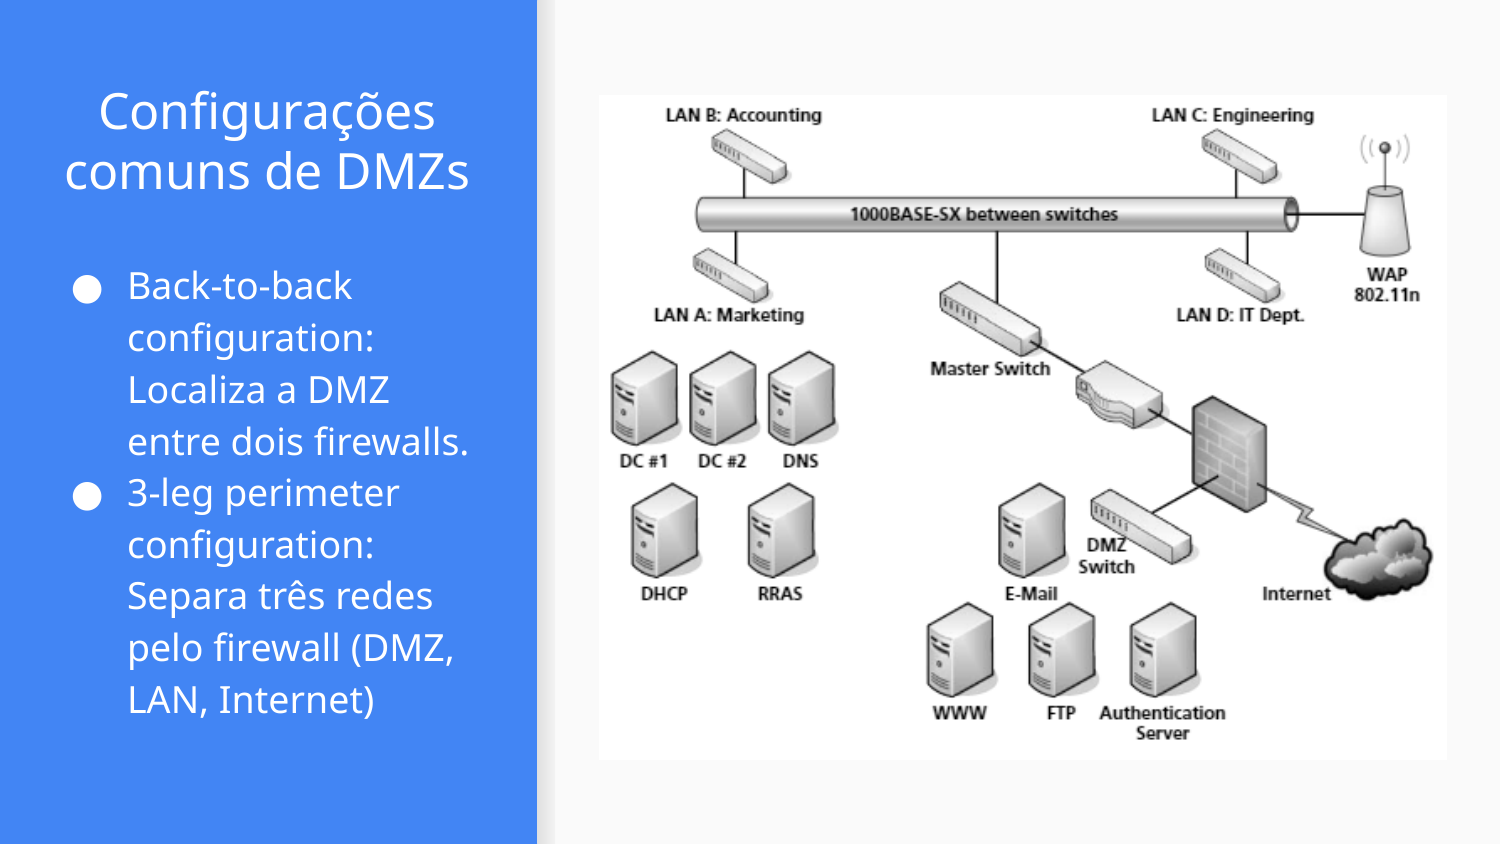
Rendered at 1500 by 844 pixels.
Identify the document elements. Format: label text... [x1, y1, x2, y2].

picture [599, 95, 1447, 760]
list Back-to-back configuration: Localiza a DMZ entre dois firewalls. 3-leg perimeter configuration: Separa três redes pelo firewall (DMZ, LAN, Internet) [37, 240, 498, 760]
title Configurações comuns de DMZs [37, 58, 498, 216]
